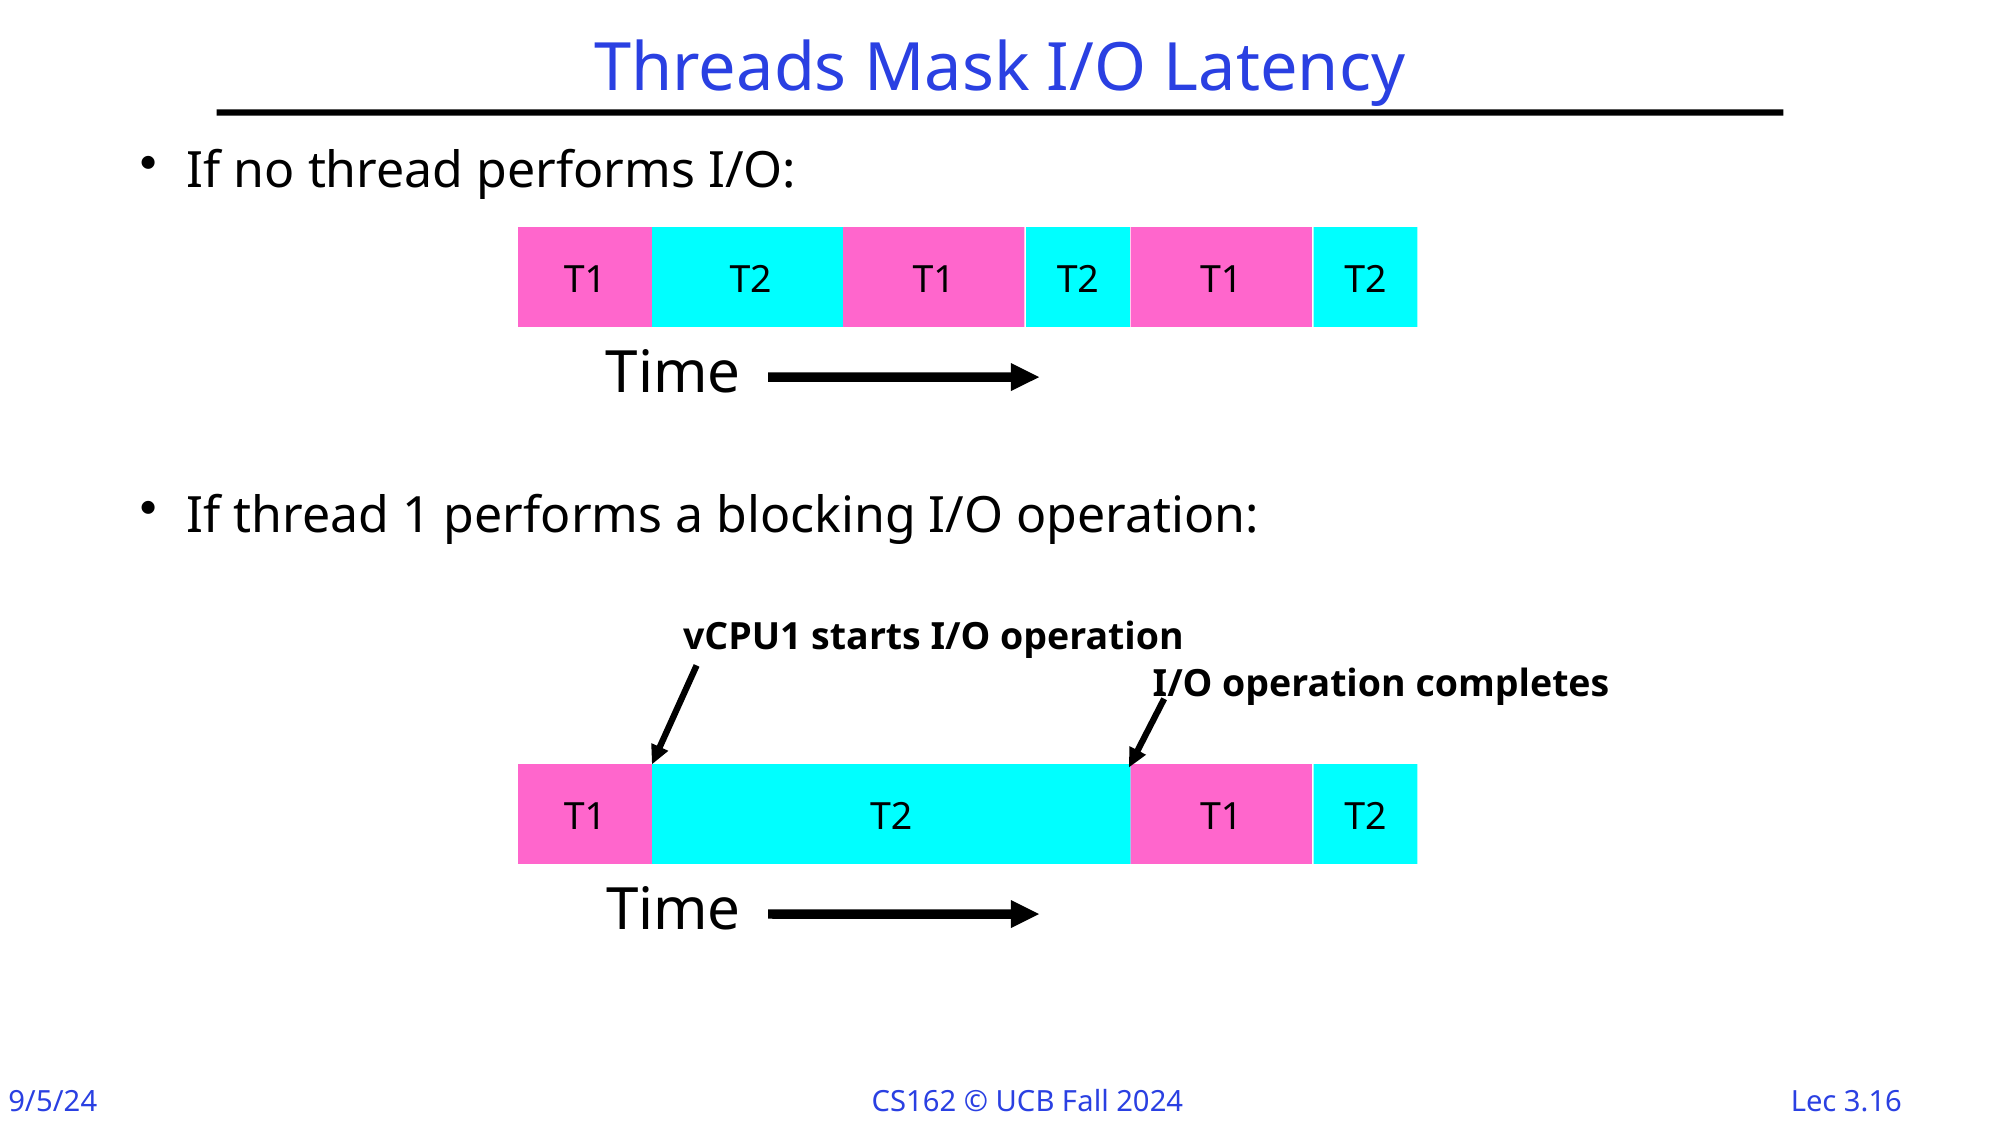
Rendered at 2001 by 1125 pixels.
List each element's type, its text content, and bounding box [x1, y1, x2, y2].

list If no thread performs I/O: If thread 1 performs a blocking I/O operation: [125, 137, 1850, 926]
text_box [517, 226, 1418, 414]
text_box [517, 604, 1613, 951]
title Threads Mask I/O Latency [216, 24, 1784, 113]
